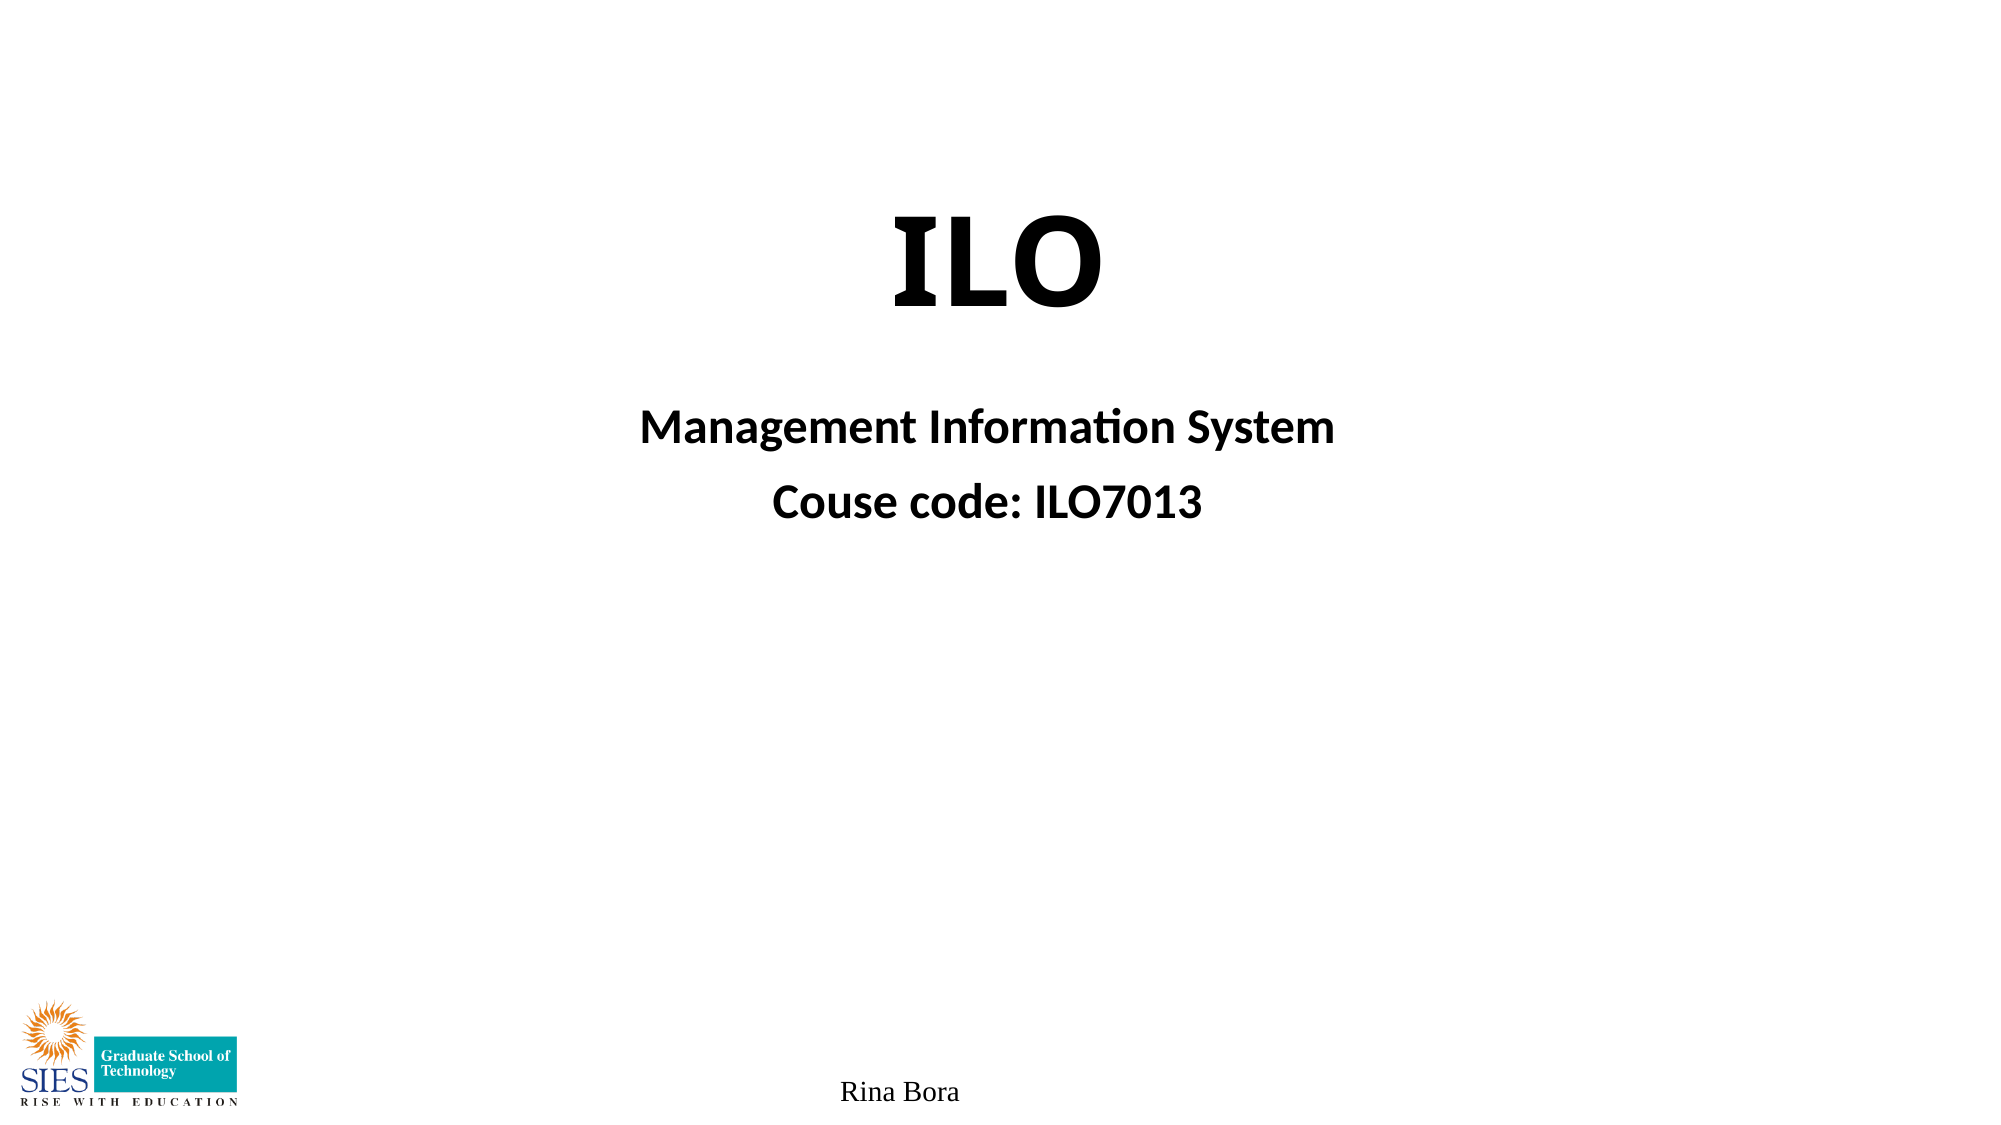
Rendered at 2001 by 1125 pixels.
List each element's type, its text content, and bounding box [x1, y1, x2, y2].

subtitle Management Information System Couse code: ILO7013 [237, 393, 1738, 665]
picture [20, 998, 237, 1106]
title ILO [249, 184, 1750, 341]
